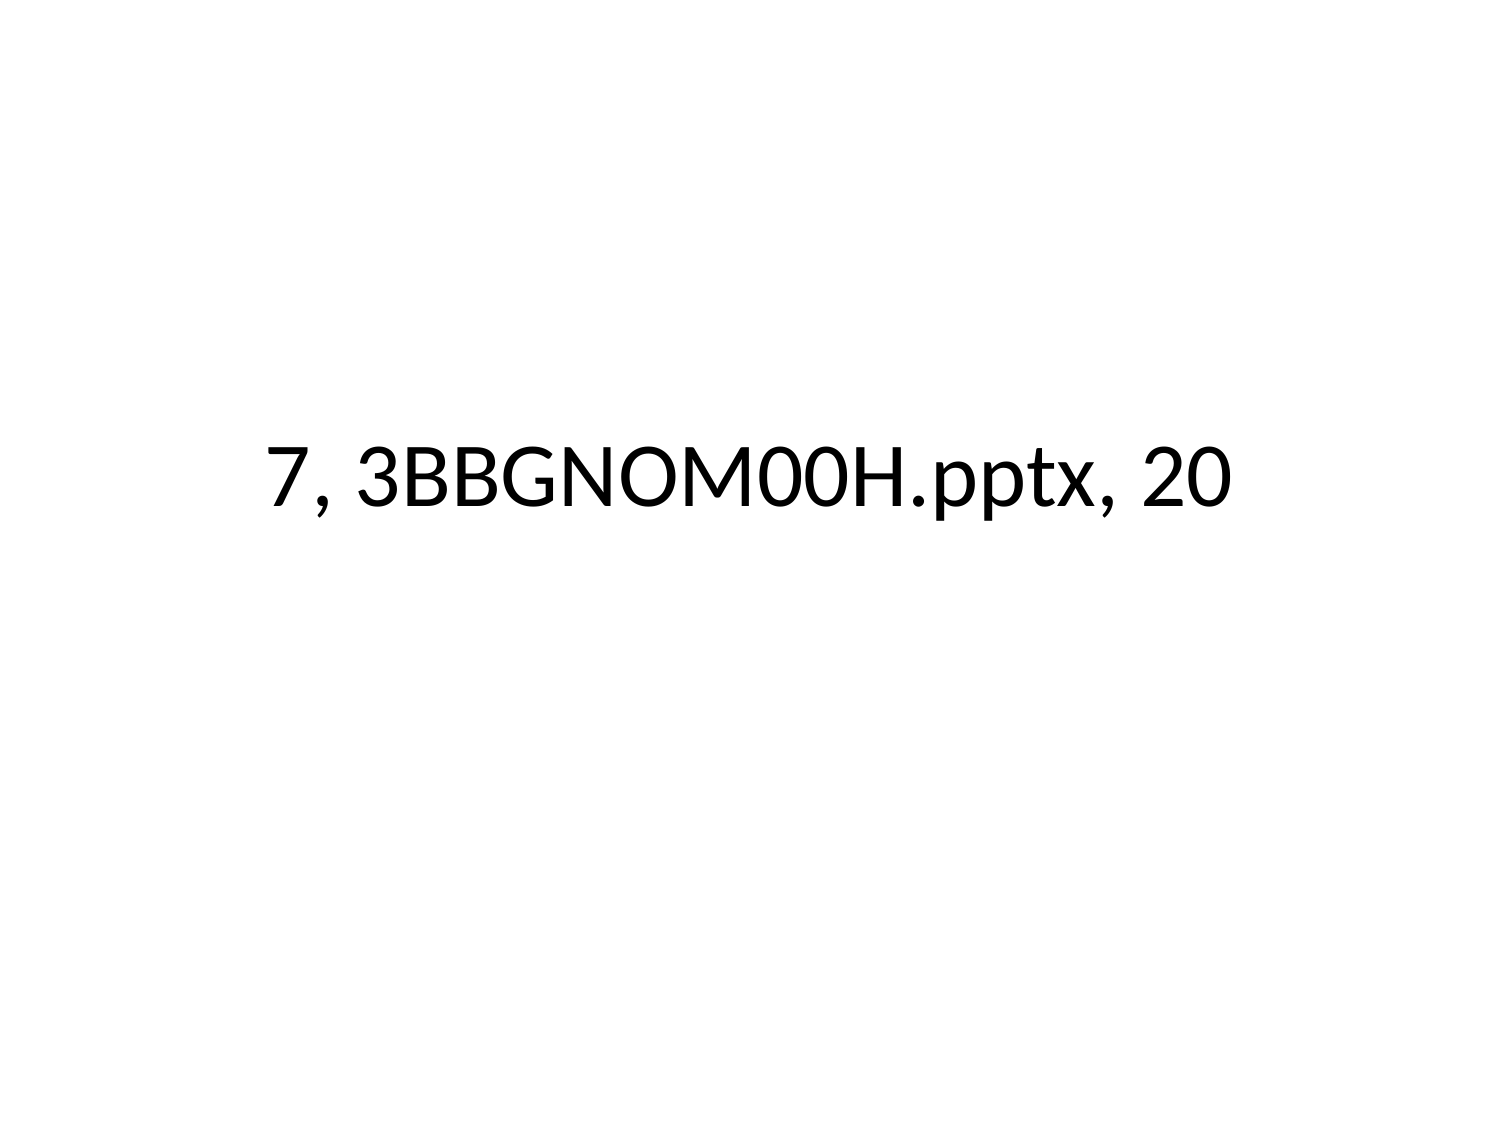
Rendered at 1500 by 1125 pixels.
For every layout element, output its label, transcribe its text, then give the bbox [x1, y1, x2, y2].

title 7, 3BBGNOM00H.pptx, 20 [112, 349, 1388, 591]
